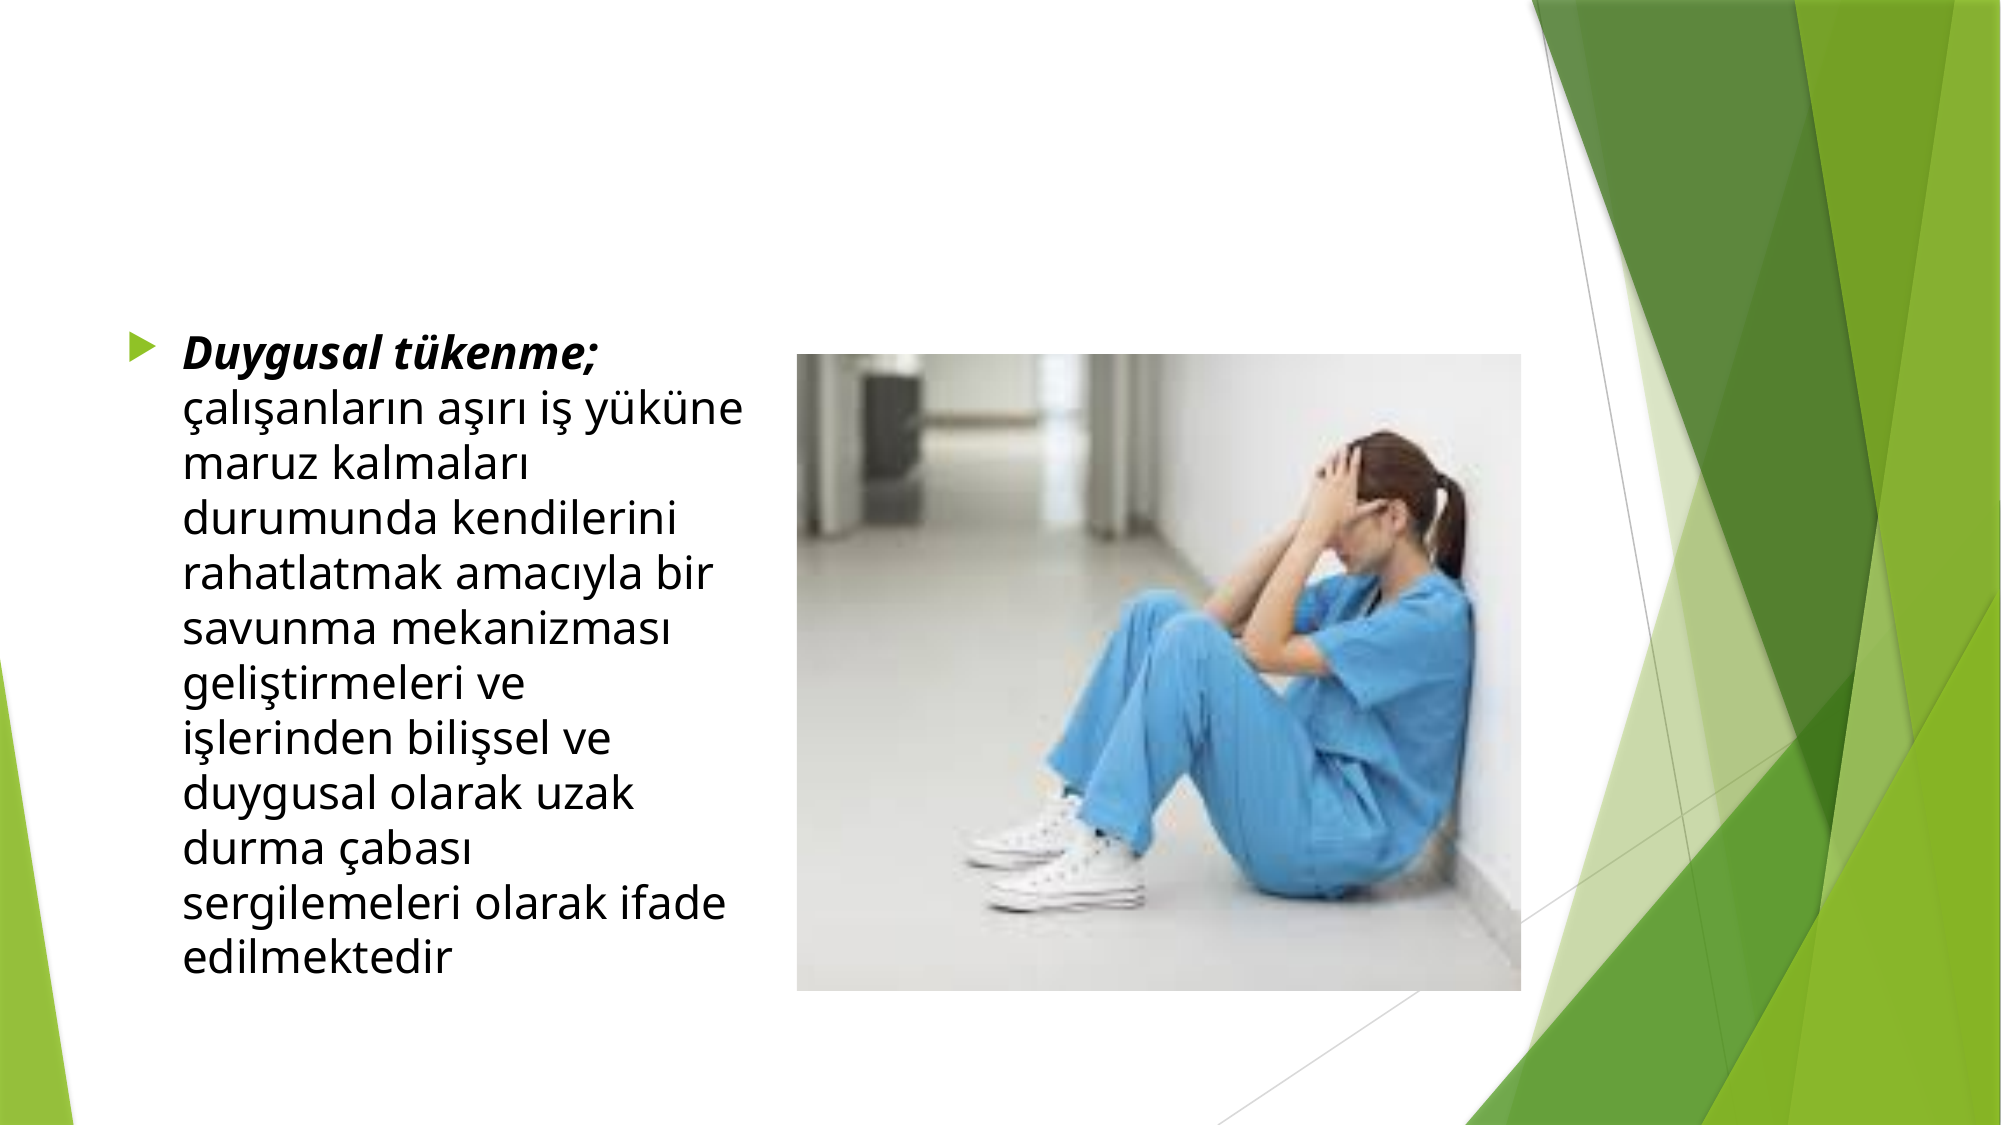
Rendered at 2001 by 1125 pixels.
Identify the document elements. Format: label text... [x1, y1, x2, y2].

list Duygusal tükenme; çalışanların aşırı iş yüküne maruz kalmaları durumunda kendilerini rahatlatmak amacıyla bir savunma mekanizması geliştirmeleri ve işlerinden bilişsel ve duygusal olarak uzak durma çabası sergilemeleri olarak ifade edilmektedir [111, 316, 761, 991]
picture [796, 353, 1522, 992]
